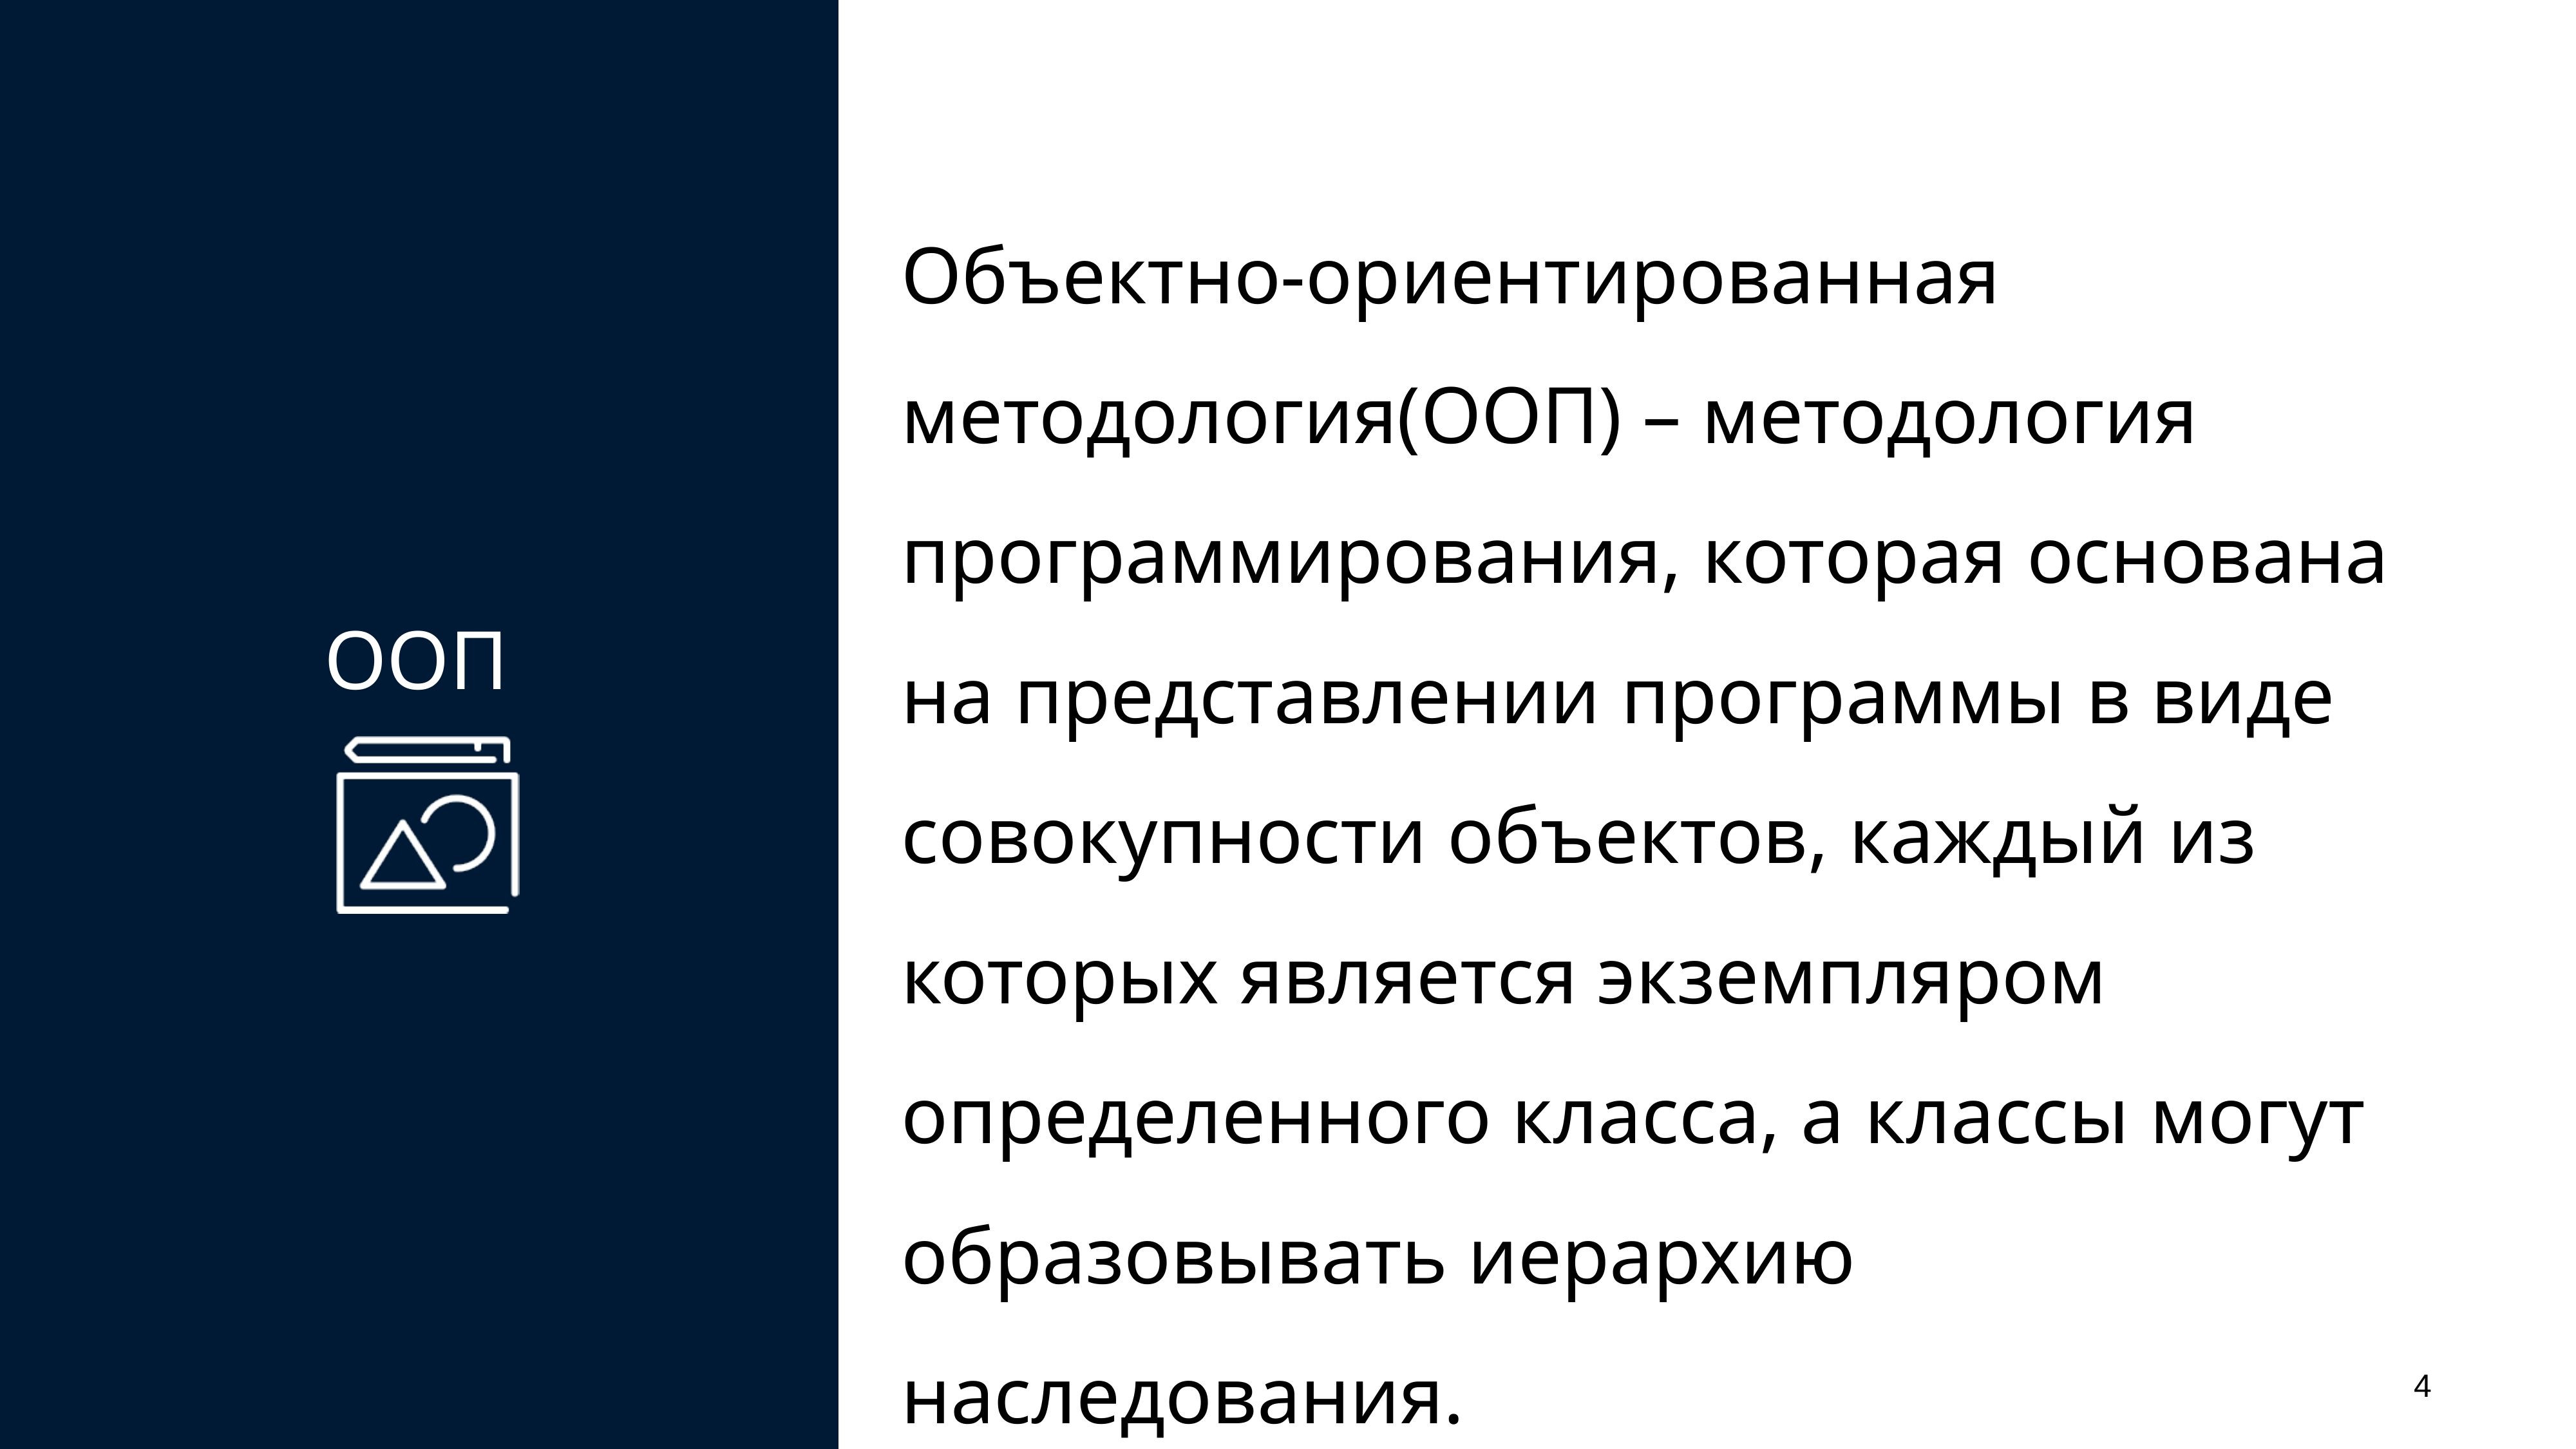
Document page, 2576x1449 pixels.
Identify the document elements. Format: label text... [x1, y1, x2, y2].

text_box ООП [149, 582, 683, 755]
text_box [0, 0, 838, 1449]
picture [336, 736, 520, 914]
slide_number 4 [2240, 1356, 2432, 1404]
list Объектно-ориентированная методология(ООП) – методология программирования, которая основана на представлении программы в виде совокупности объектов, каждый из которых является экземпляром определенного класса, а классы могут образовывать иерархию наследования. [901, 162, 2404, 743]
